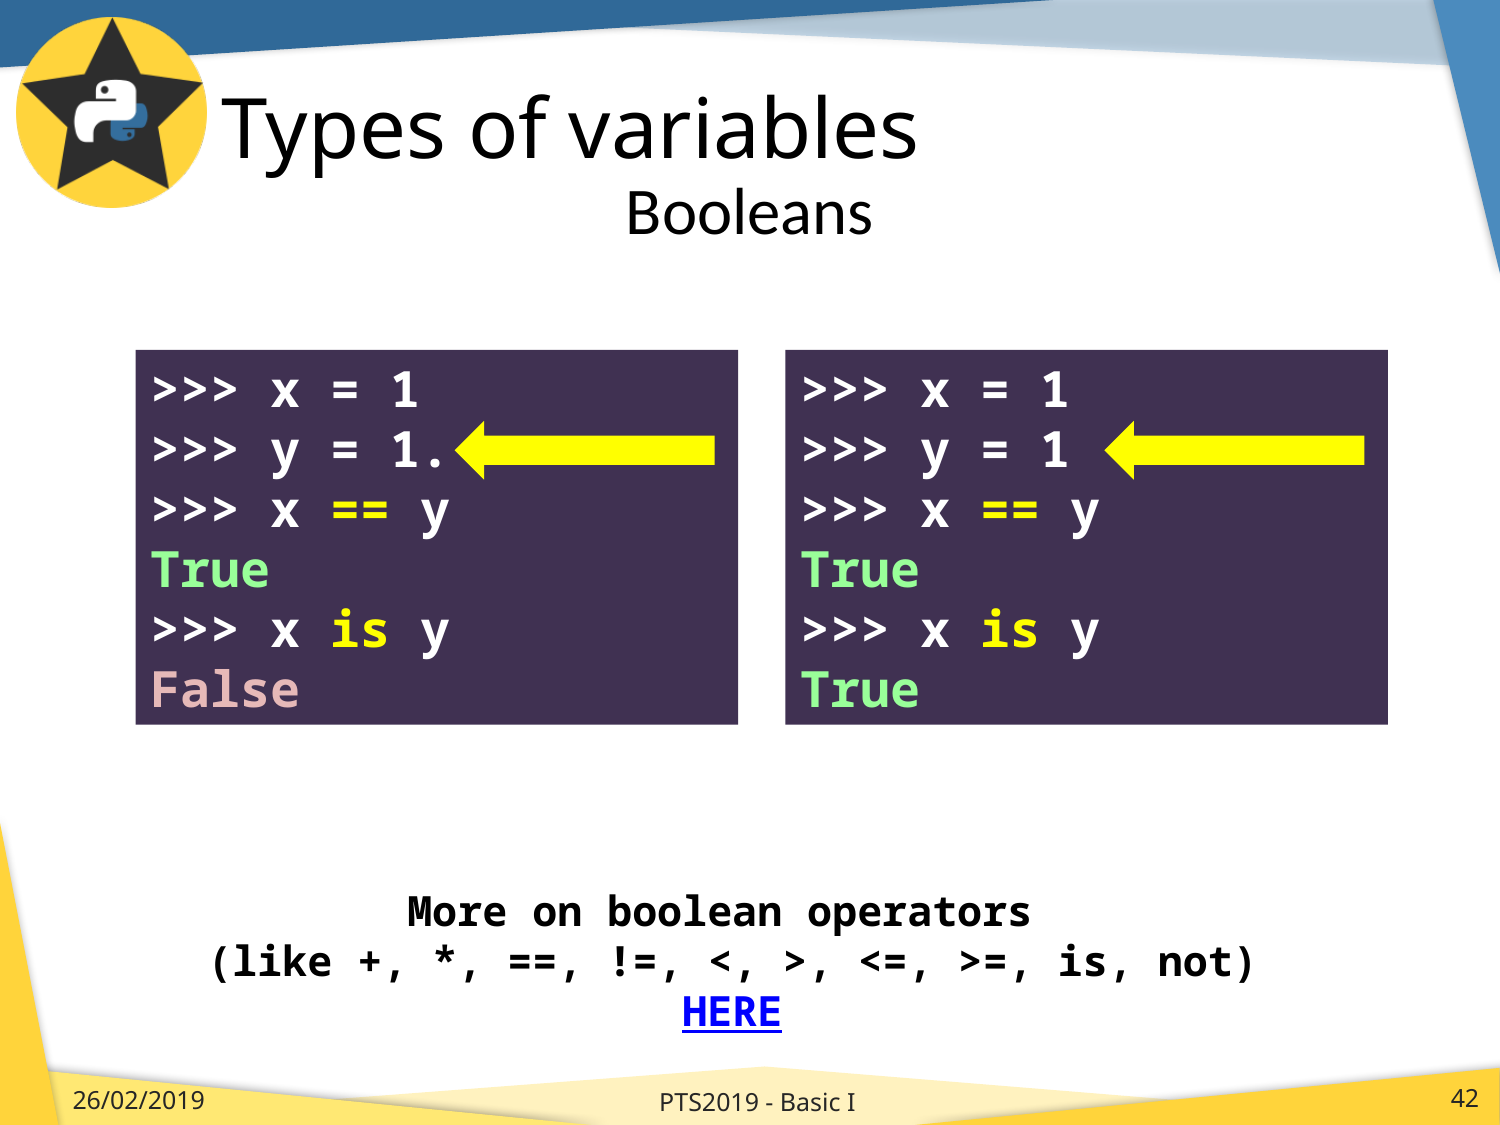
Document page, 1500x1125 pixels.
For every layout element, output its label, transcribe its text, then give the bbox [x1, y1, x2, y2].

text_box >>> x = 1 >>> y = 1. >>> x == y True >>> x is y False [133, 348, 740, 727]
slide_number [57, 1082, 408, 1118]
text_box [452, 418, 717, 482]
slide_number 42 [1144, 1082, 1495, 1118]
text_box [1102, 418, 1367, 482]
text_box More on boolean operators (like +, *, ==, !=, <, >, <=, >=, is, not) HERE [134, 875, 1331, 1051]
footer PTS2019 - Basic I [520, 1071, 995, 1125]
picture [16, 17, 207, 208]
text_box >>> x = 1 >>> y = 1 >>> x == y True >>> x is y True [783, 348, 1390, 727]
title Types of variables [206, 66, 1425, 160]
text_box Booleans [41, 160, 1459, 279]
